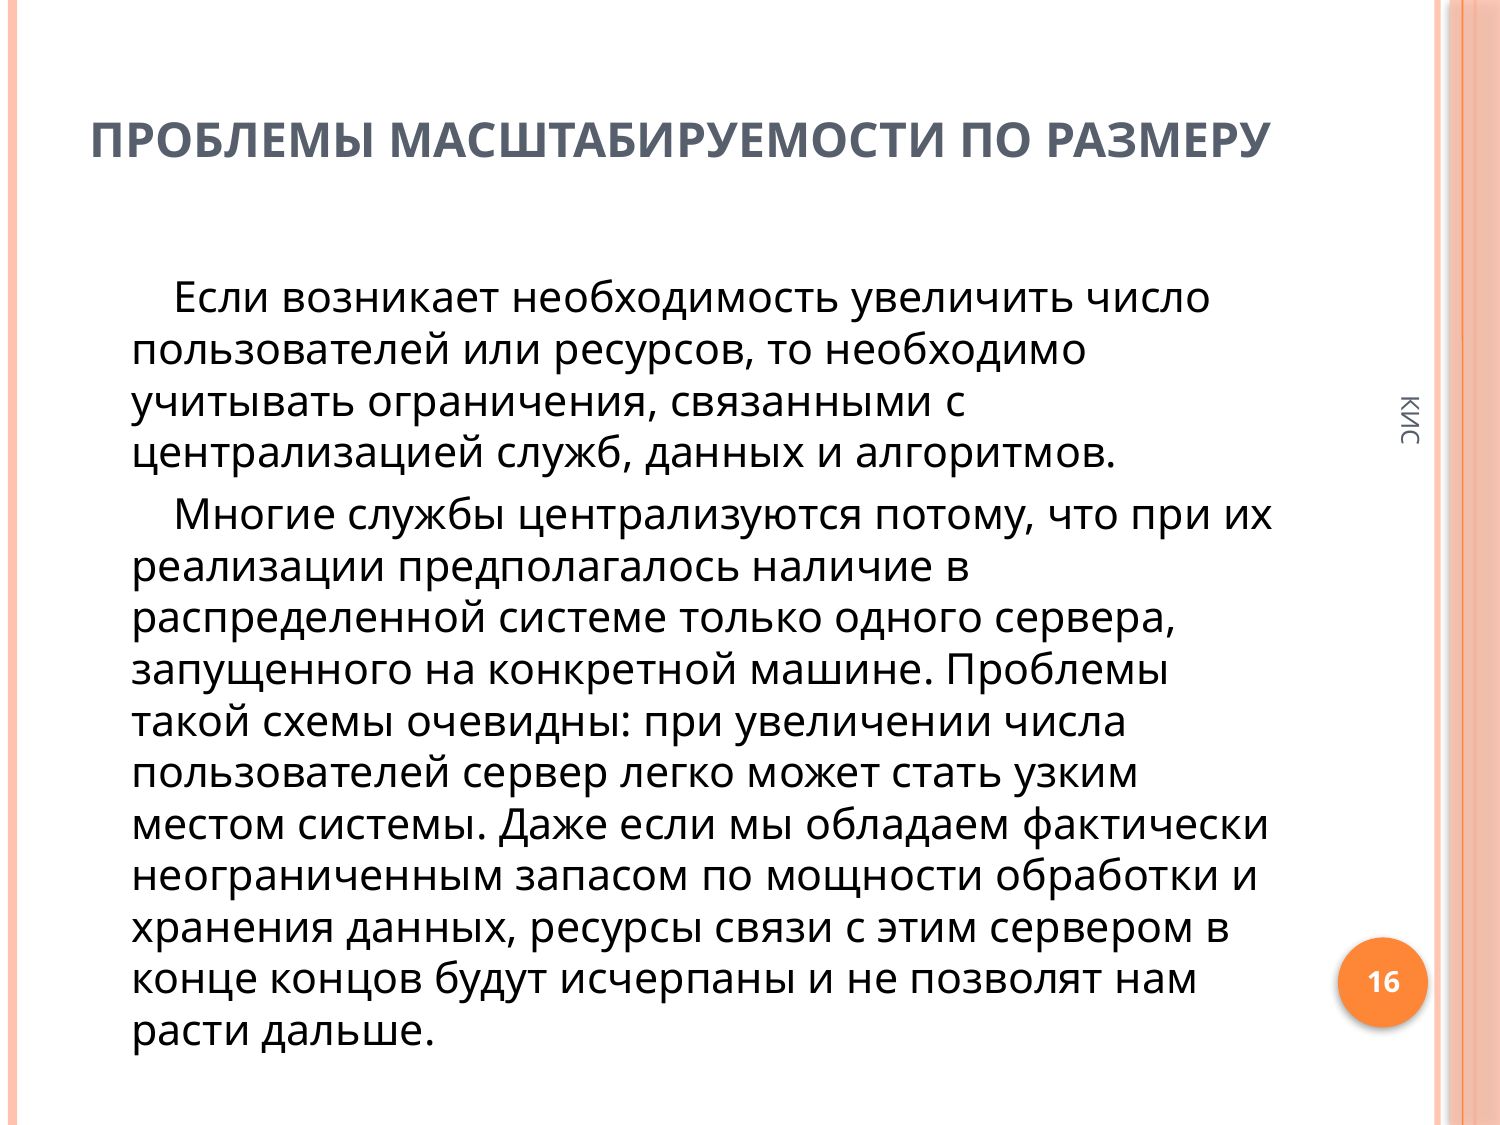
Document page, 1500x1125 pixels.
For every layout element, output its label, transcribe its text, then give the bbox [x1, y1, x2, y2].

title Проблемы масштабируемости по размеру [75, 45, 1300, 233]
footer КИС [1379, 380, 1440, 906]
slide_number 16 [1333, 940, 1434, 1027]
list Если возникает необходимость увеличить число пользователей или ресурсов, то необходимо учитывать ограничения, связанными с централизацией служб, данных и алгоритмов. Многие службы централизуются потому, что при их реализации предполагалось наличие в распределенной системе только одного сервера, запущенного на конкретной машине. Проблемы такой схемы очевидны: при увеличении числа пользователей сервер легко может стать узким местом системы. Даже если мы обладаем фактически неограниченным запасом по мощности обработки и хранения данных, ресурсы связи с этим сервером в конце концов будут исчерпаны и не позволят нам расти дальше. [75, 262, 1300, 1062]
